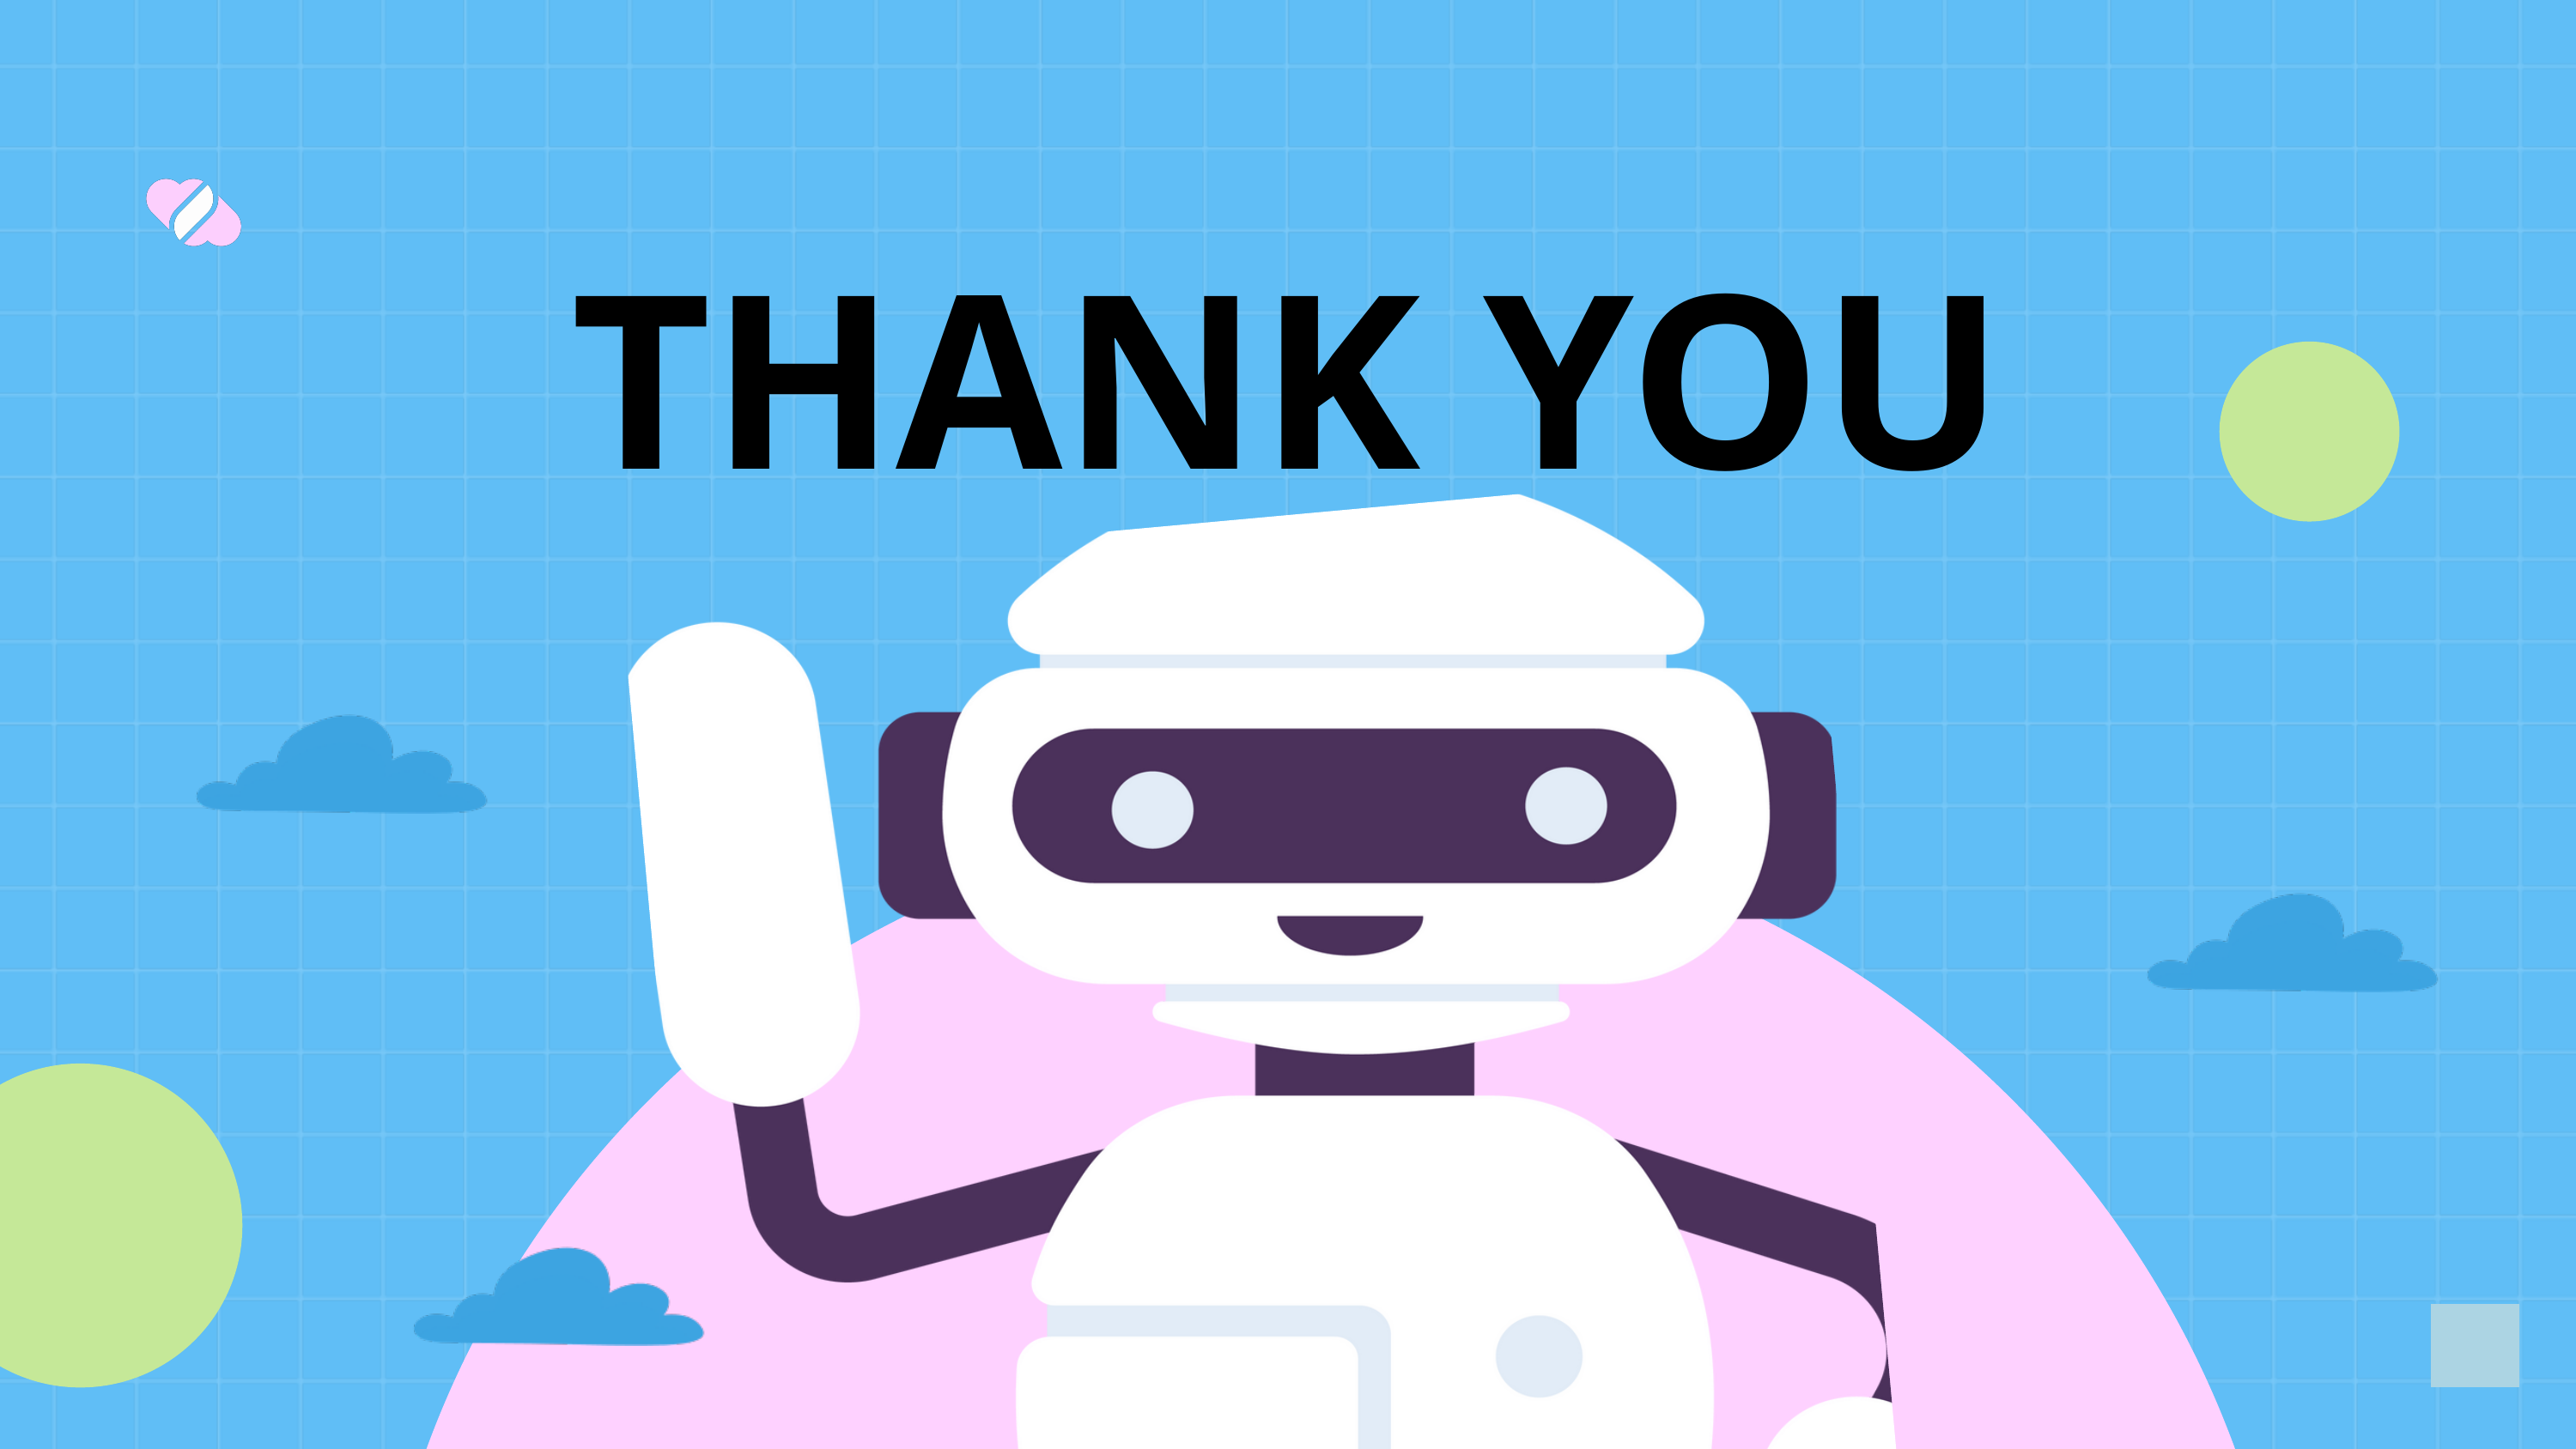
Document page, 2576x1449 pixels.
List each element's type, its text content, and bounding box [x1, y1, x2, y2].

text_box [193, 711, 491, 814]
text_box [0, 0, 2576, 1449]
text_box [144, 177, 243, 248]
text_box THANK YOU [559, 309, 2017, 518]
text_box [368, 816, 2293, 1449]
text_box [2219, 341, 2400, 522]
text_box [618, 468, 1838, 814]
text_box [0, 1063, 243, 1388]
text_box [2430, 1303, 2520, 1388]
text_box [2300, 889, 2442, 992]
